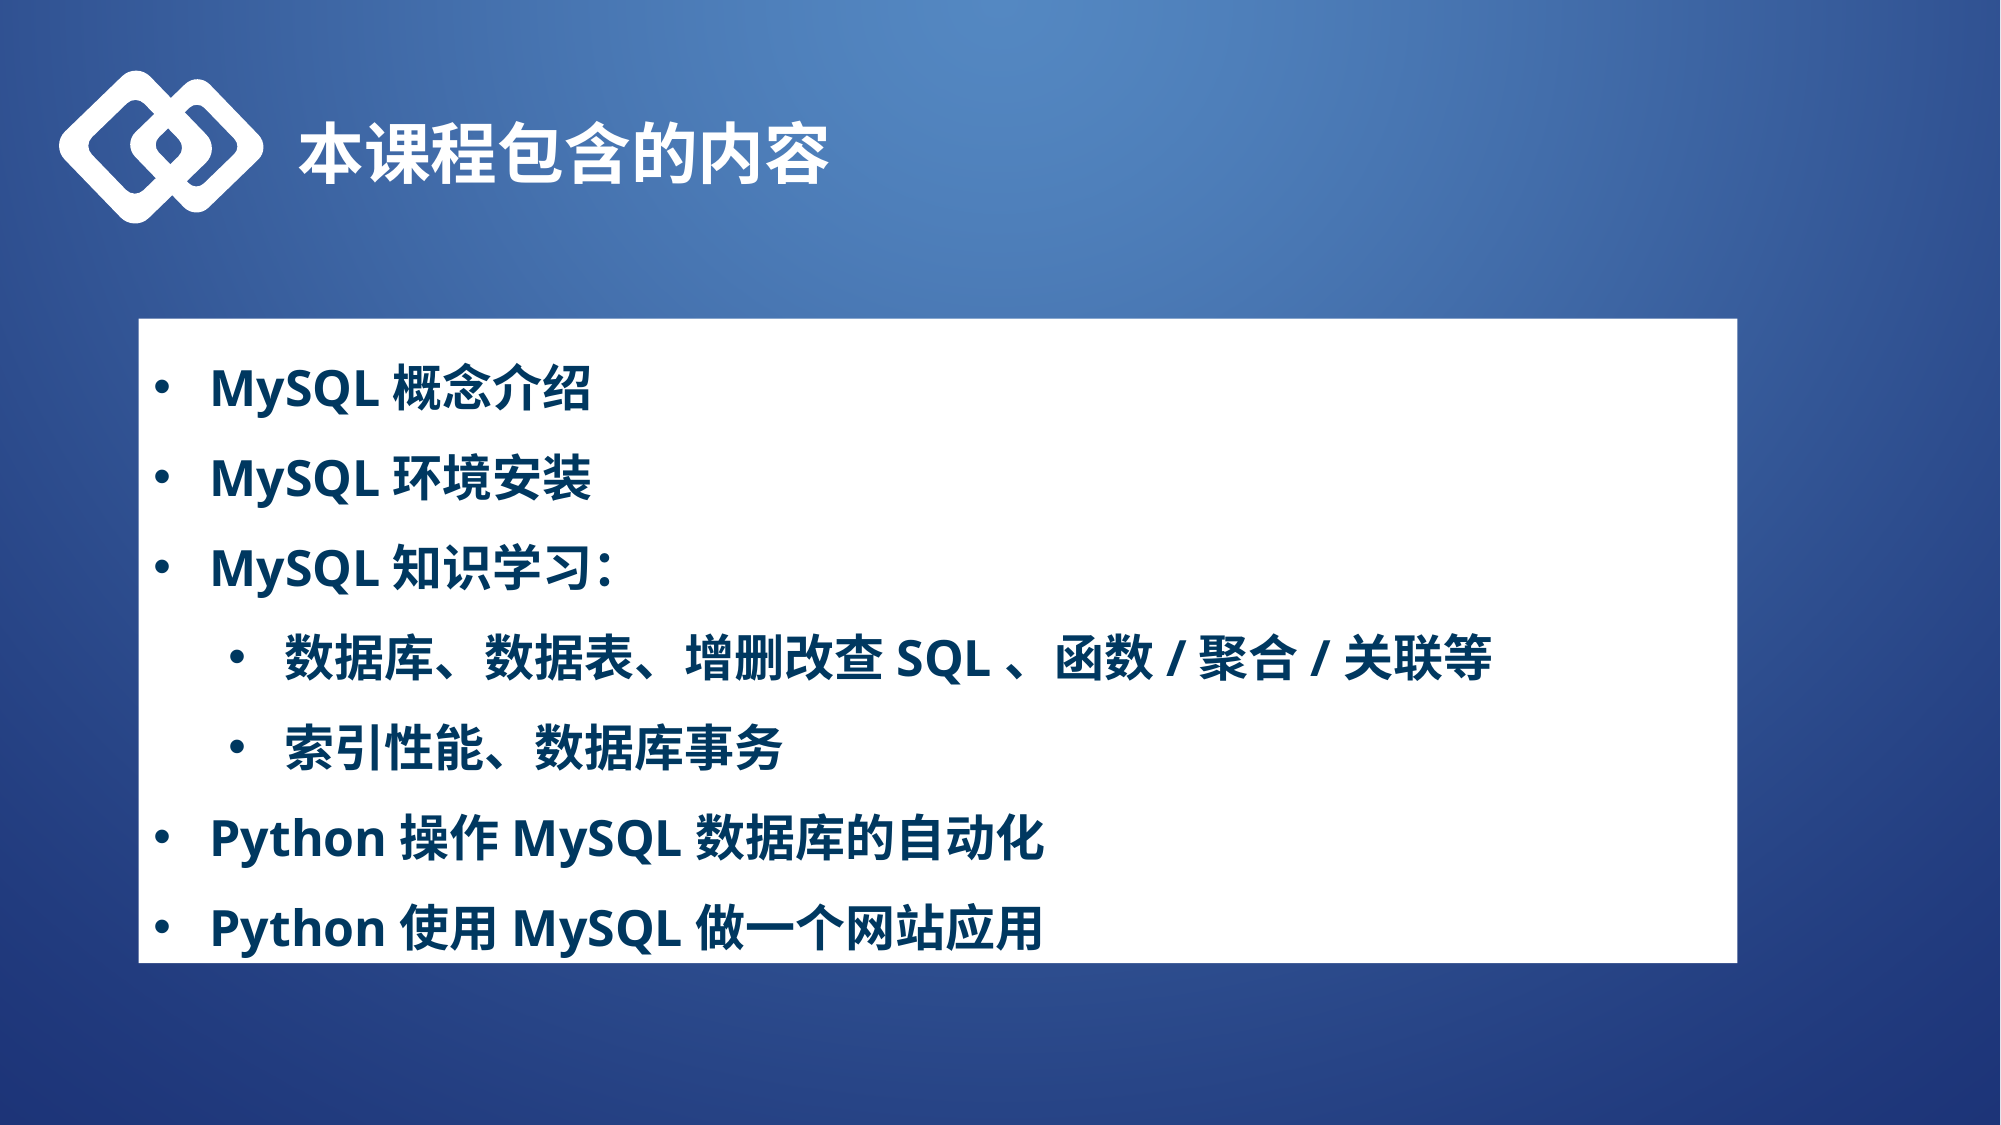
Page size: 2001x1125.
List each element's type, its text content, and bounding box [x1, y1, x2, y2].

text_box MySQL概念介绍 MySQL环境安装 MySQL知识学习： 数据库、数据表、增删改查SQL、函数/聚合/关联等 索引性能、数据库事务 Python操作MySQL数据库的自动化 Python使用MySQL做一个网站应用 [138, 318, 1738, 964]
picture [0, 0, 2001, 1125]
text_box 本课程包含的内容 [297, 72, 1837, 232]
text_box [75, 86, 249, 208]
